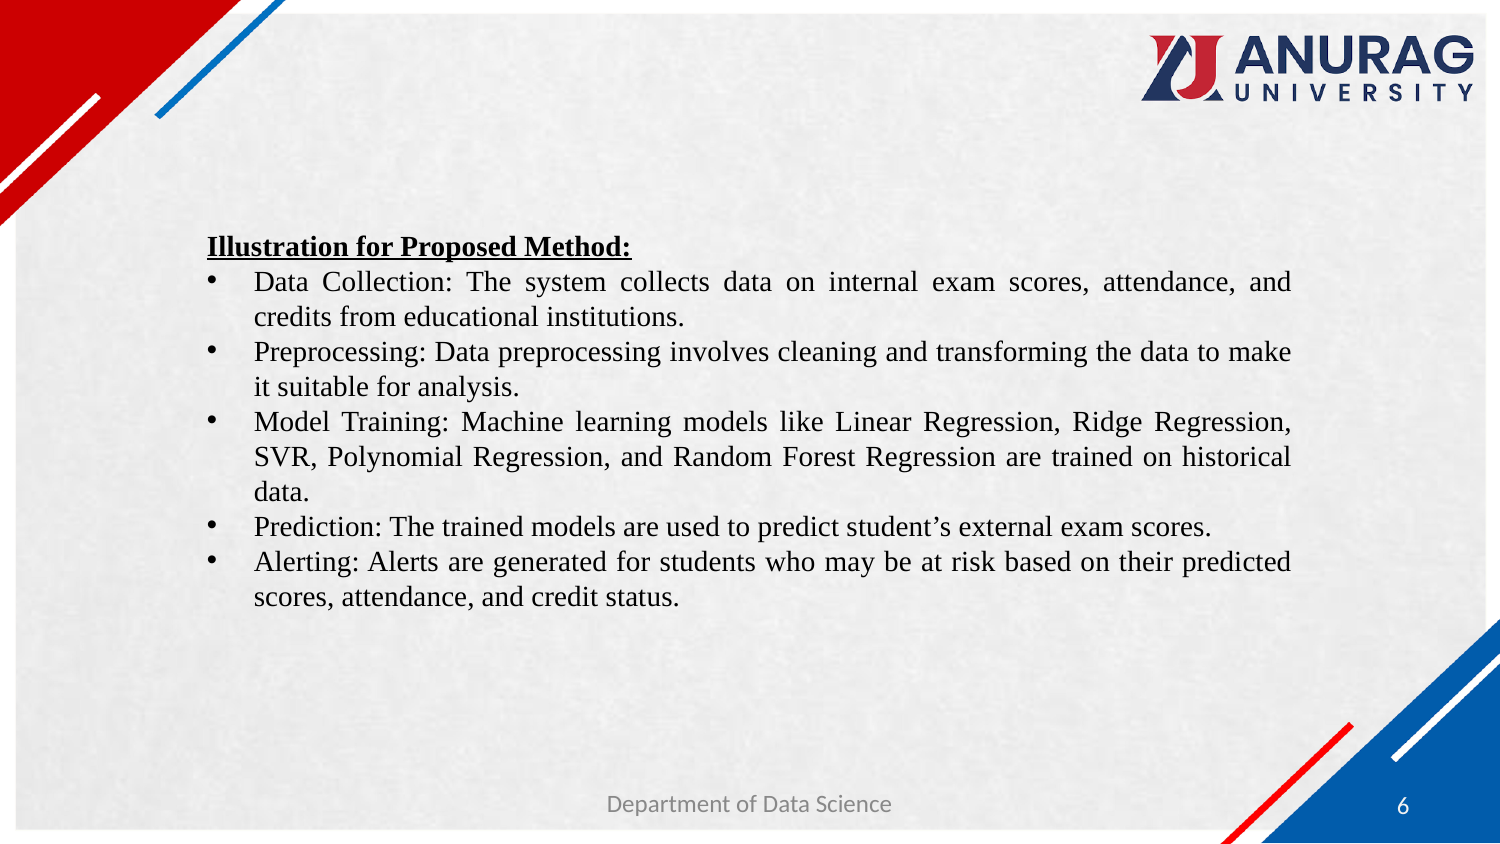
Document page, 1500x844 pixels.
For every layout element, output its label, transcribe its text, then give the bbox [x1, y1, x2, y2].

text_box Illustration for Proposed Method: Data Collection: The system collects data on internal exam scores, attendance, and credits from educational institutions. Preprocessing: Data preprocessing involves cleaning and transforming the data to make it suitable for analysis. Model Training: Machine learning models like Linear Regression, Ridge Regression, SVR, Polynomial Regression, and Random Forest Regression are trained on historical data. Prediction: The trained models are used to predict student’s external exam scores. Alerting: Alerts are generated for students who may be at risk based on their predicted scores, attendance, and credit status. [192, 219, 1308, 620]
slide_number 6 [1346, 782, 1425, 827]
footer Department of Data Science [512, 779, 988, 825]
picture [0, 0, 1500, 844]
